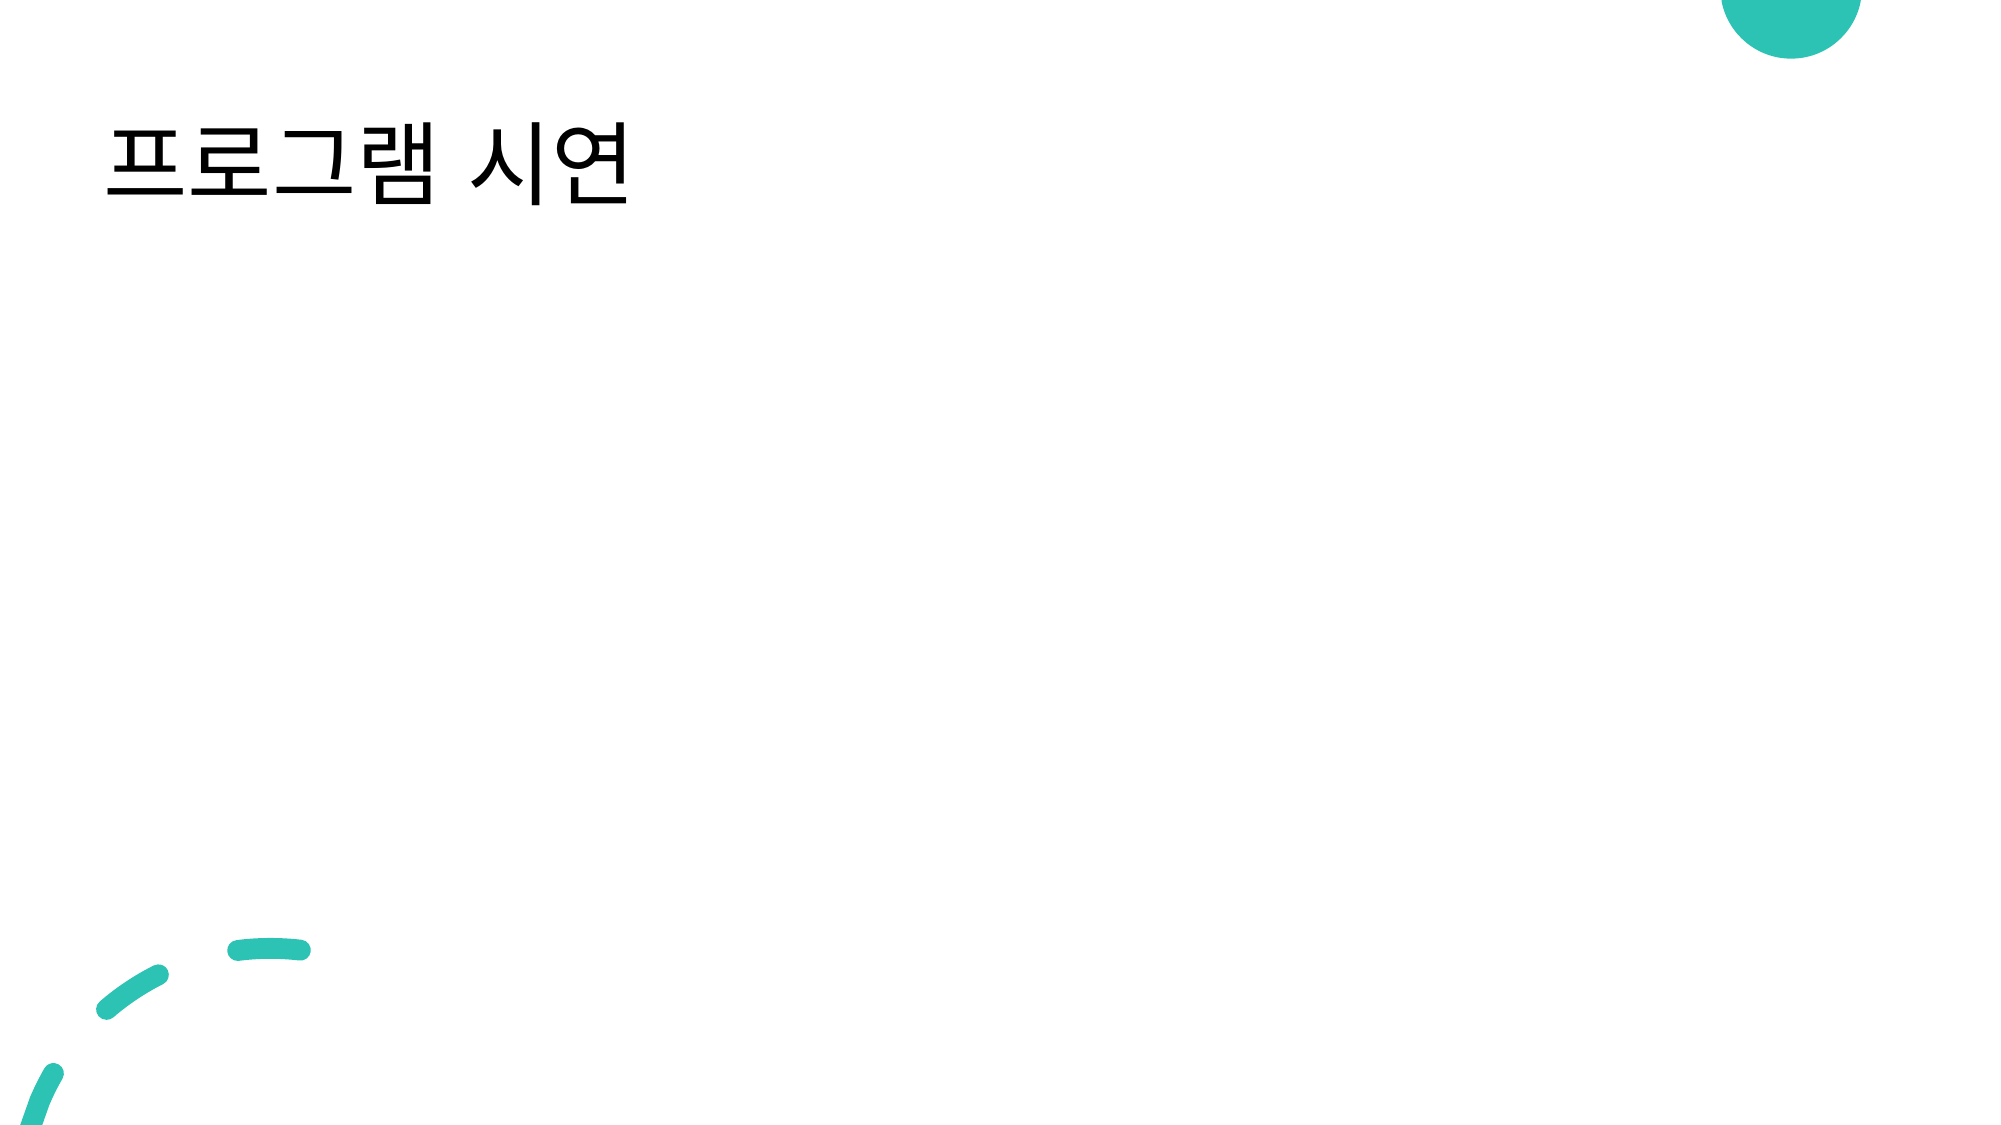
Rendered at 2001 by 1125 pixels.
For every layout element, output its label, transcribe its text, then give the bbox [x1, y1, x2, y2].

title 프로그램 시연 [88, 59, 1814, 278]
